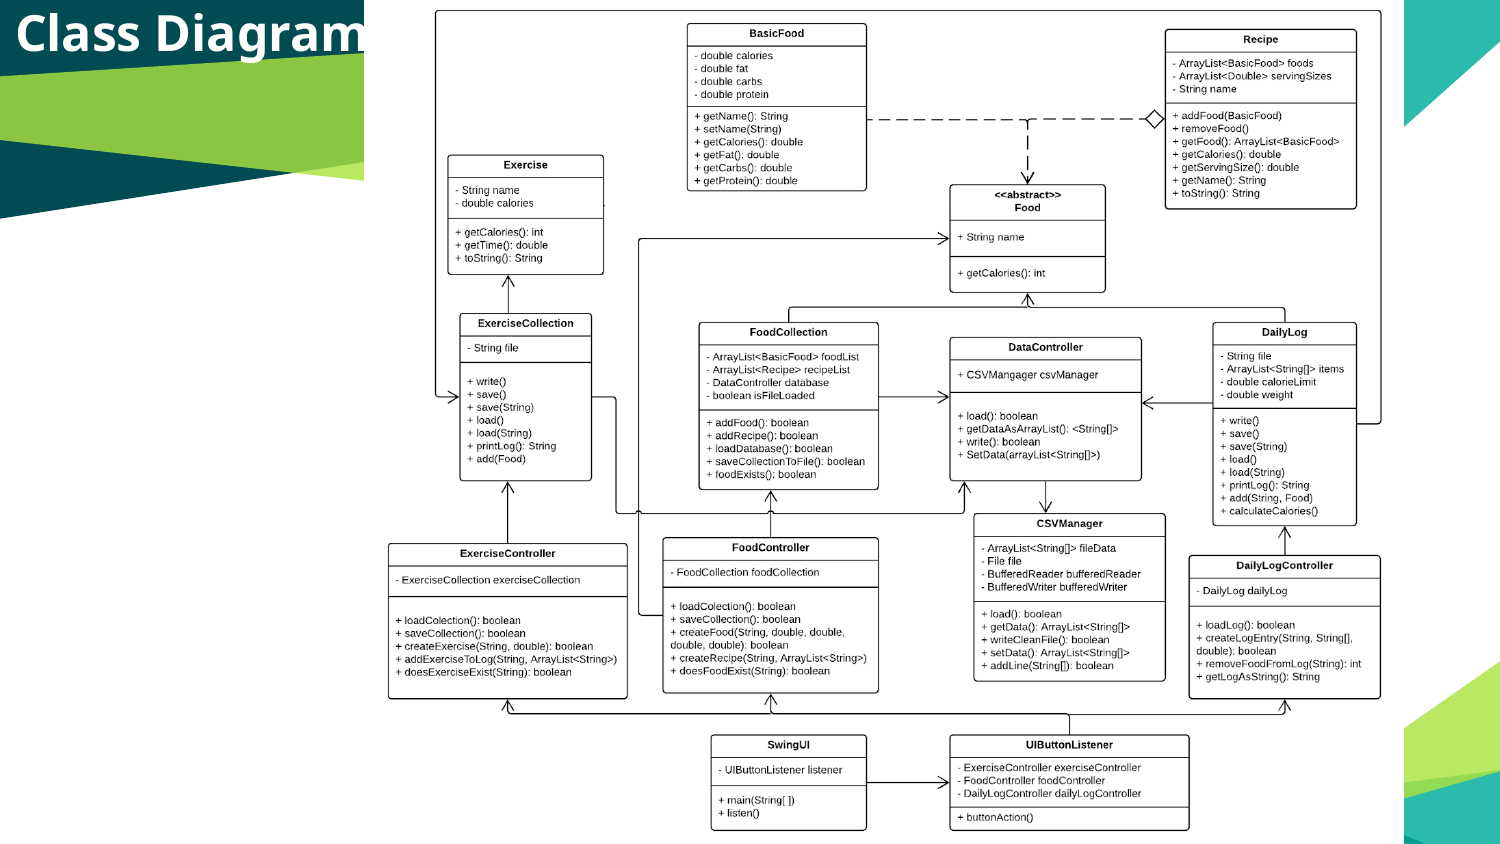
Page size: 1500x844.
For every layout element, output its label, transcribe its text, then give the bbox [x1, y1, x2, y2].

picture [363, 0, 1404, 844]
title Class Diagram [0, 0, 358, 128]
